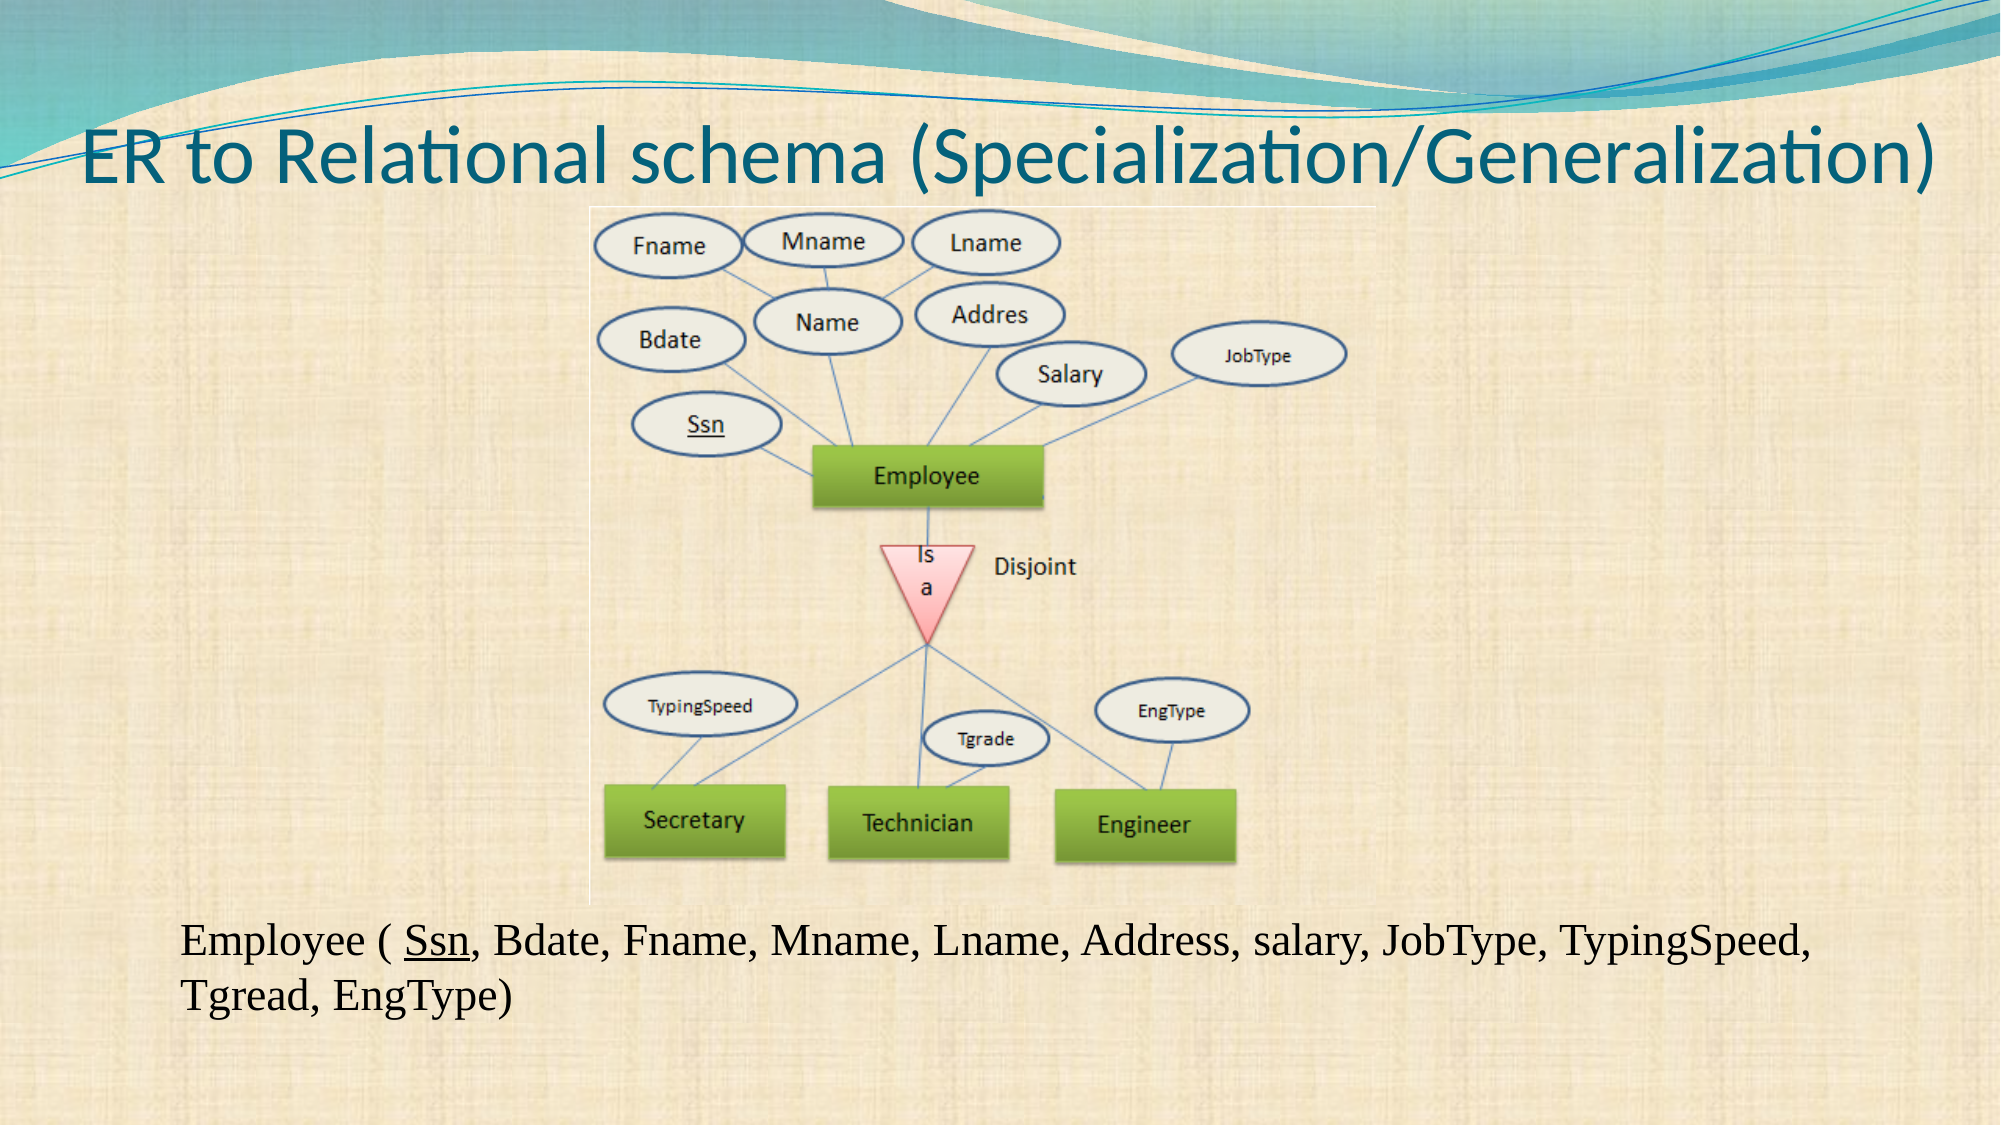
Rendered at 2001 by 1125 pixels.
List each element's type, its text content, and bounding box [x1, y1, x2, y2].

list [589, 205, 1376, 905]
text_box Employee ( Ssn, Bdate, Fname, Mname, Lname, Address, salary, JobType, TypingSpeed, Tgread, EngType) [165, 902, 1924, 1082]
title ER to Relational schema (Specialization/Generalization) [80, 108, 2000, 200]
